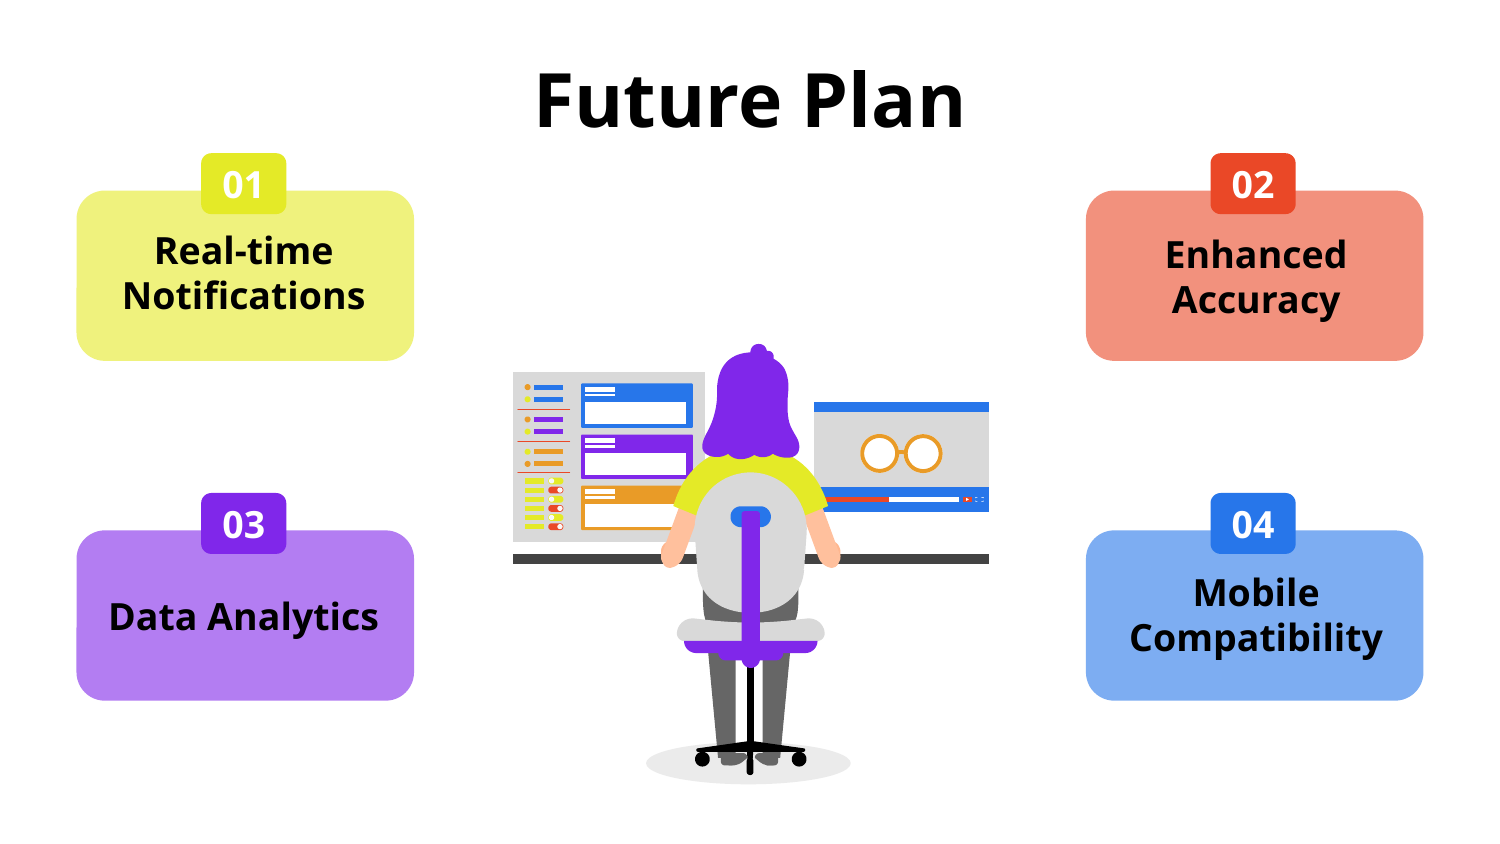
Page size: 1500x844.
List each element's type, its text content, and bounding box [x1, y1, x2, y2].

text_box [1087, 152, 1426, 335]
text_box [1087, 343, 1422, 361]
text_box [76, 647, 415, 701]
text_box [1087, 492, 1426, 671]
text_box [1086, 677, 1423, 701]
text_box [77, 337, 414, 361]
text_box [74, 492, 413, 643]
title Future Plan [75, 67, 1425, 129]
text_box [512, 343, 990, 785]
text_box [74, 152, 413, 332]
